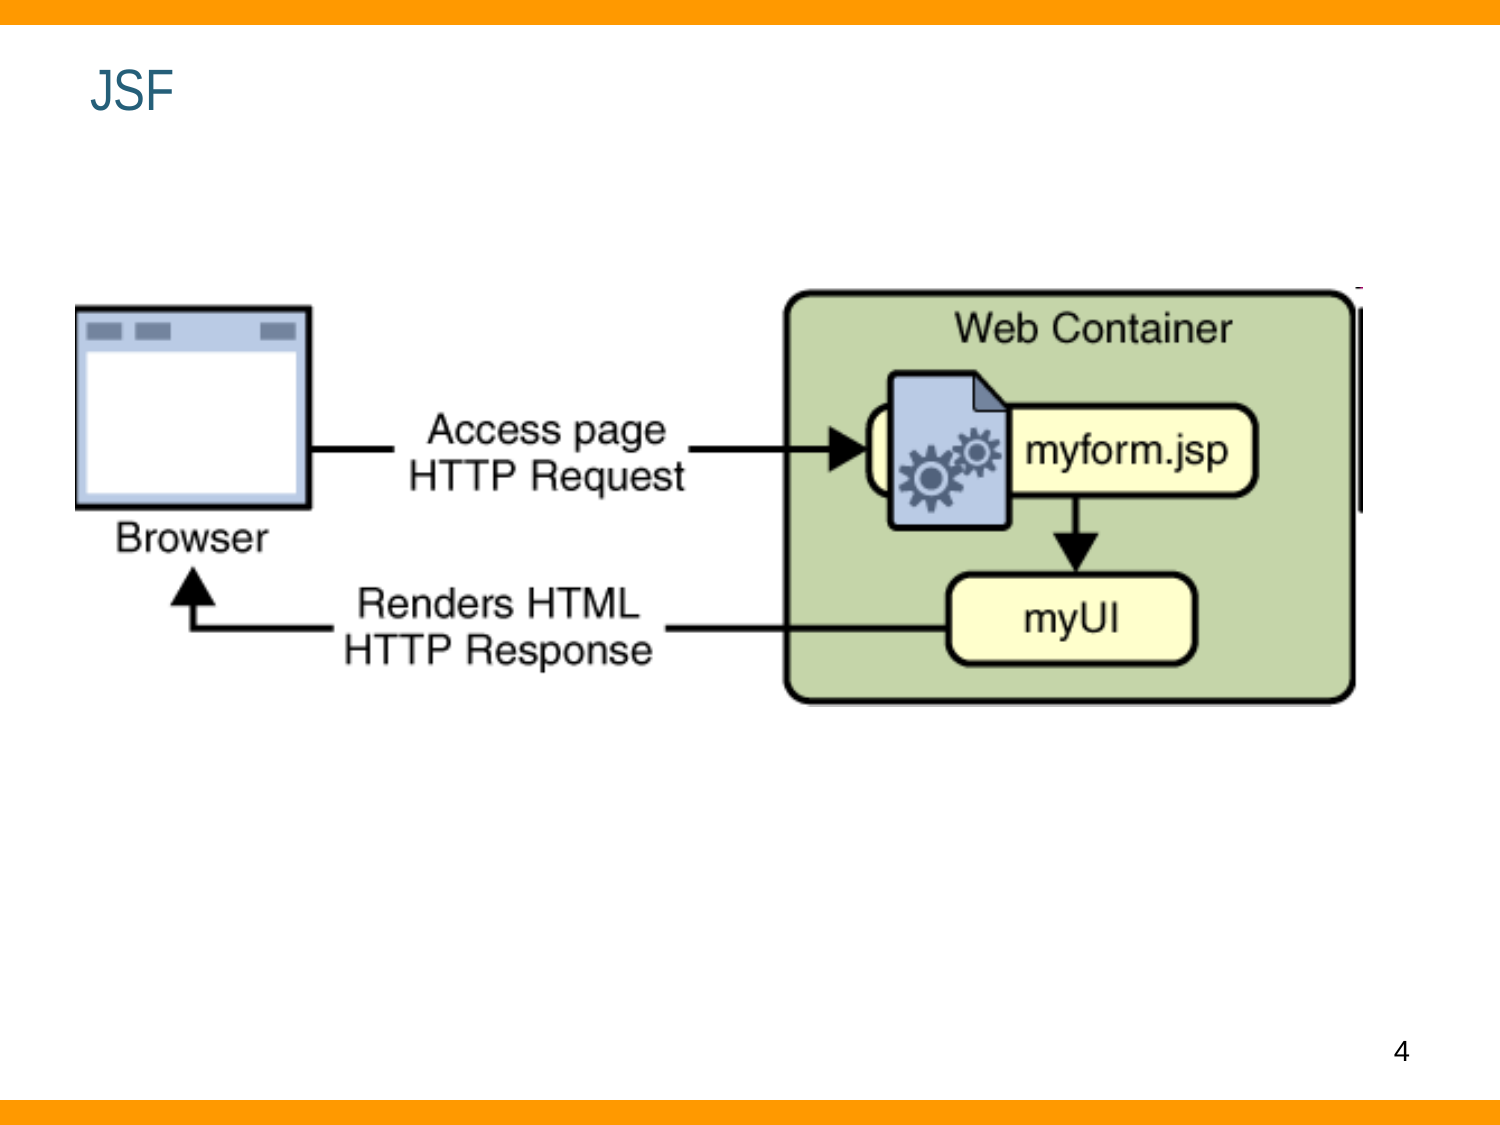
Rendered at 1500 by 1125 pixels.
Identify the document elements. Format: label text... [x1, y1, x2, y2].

picture [74, 287, 1363, 707]
slide_number 4 [1074, 1024, 1426, 1103]
title JSF [74, 37, 1426, 138]
